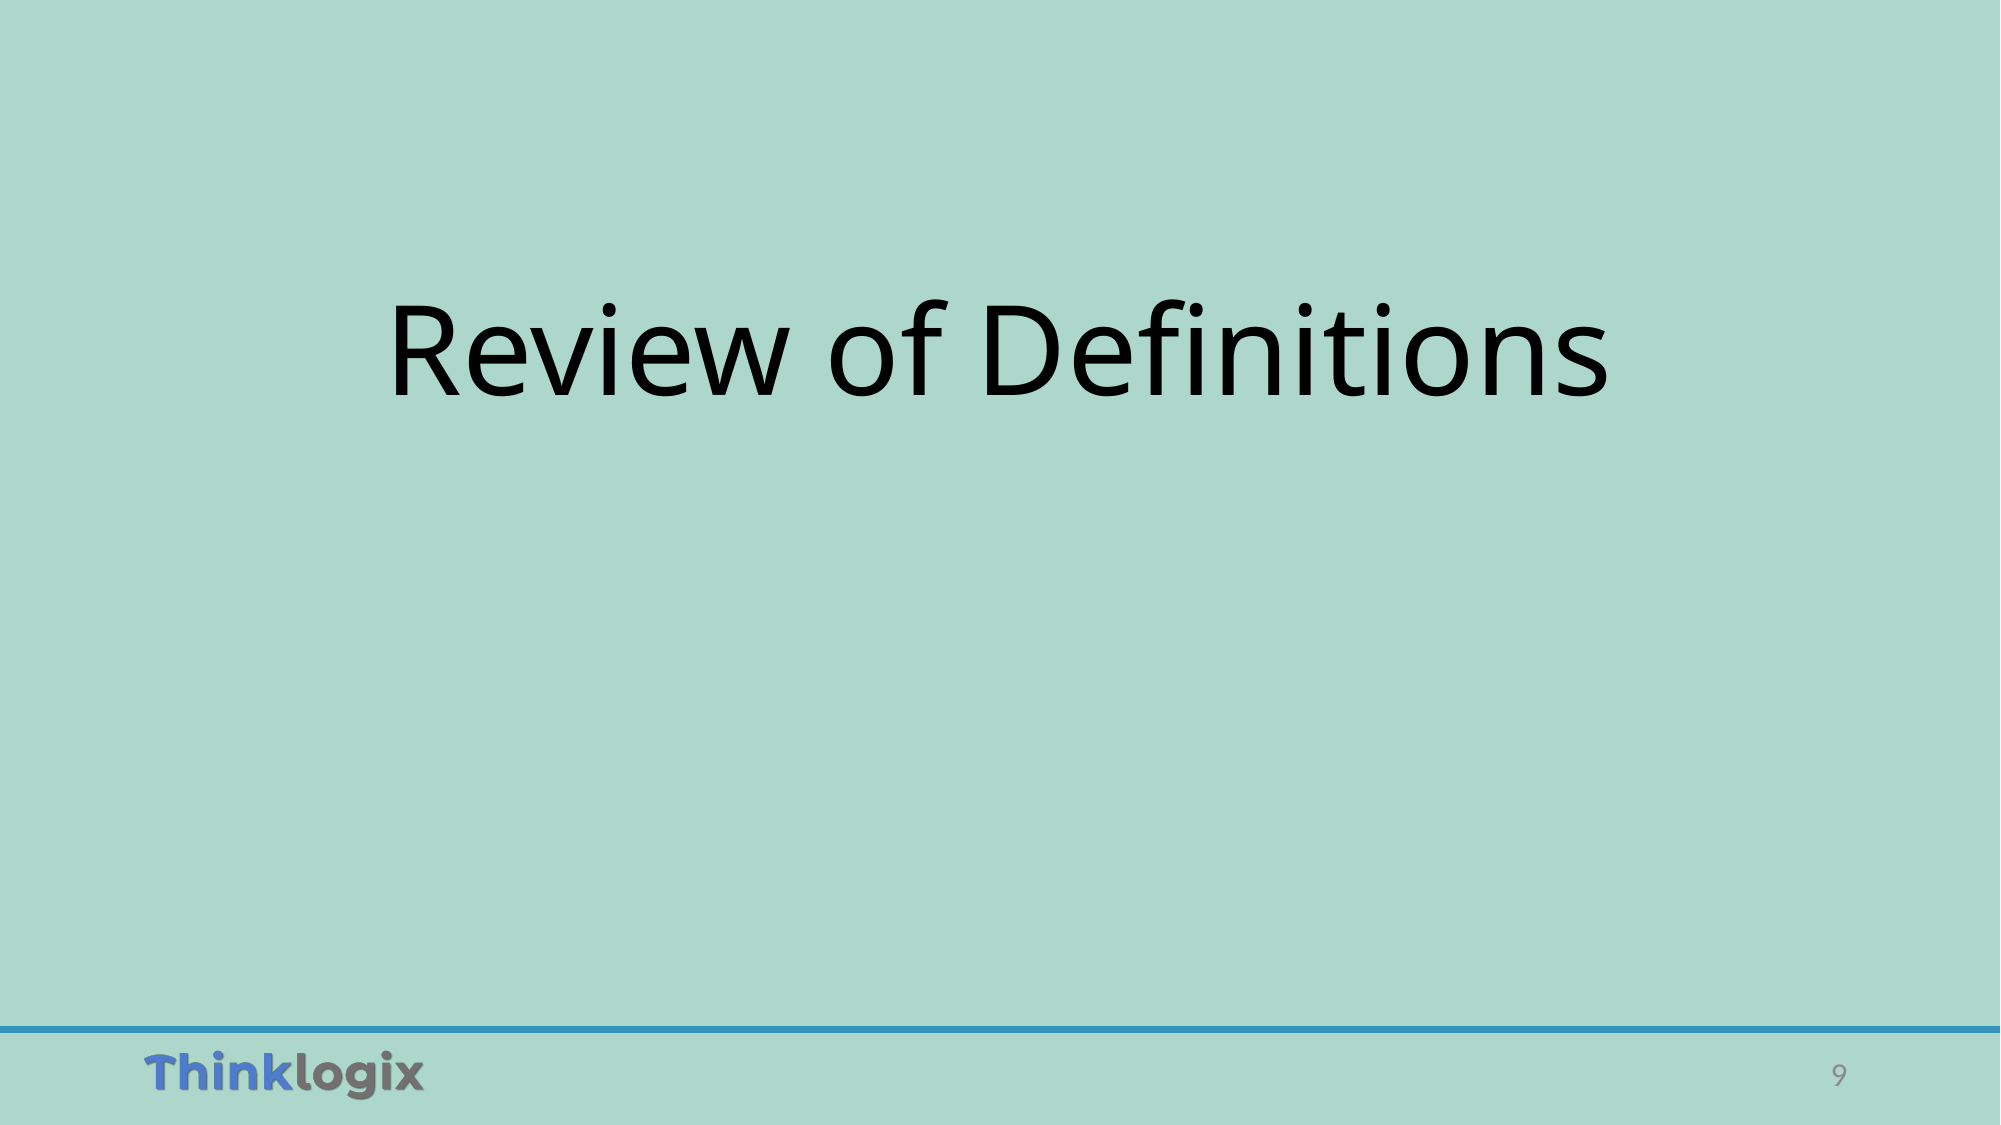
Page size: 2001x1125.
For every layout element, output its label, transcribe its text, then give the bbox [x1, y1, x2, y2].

picture [115, 1036, 456, 1109]
title Review of Definitions [136, 280, 1862, 749]
slide_number 9 [1412, 1042, 1863, 1103]
